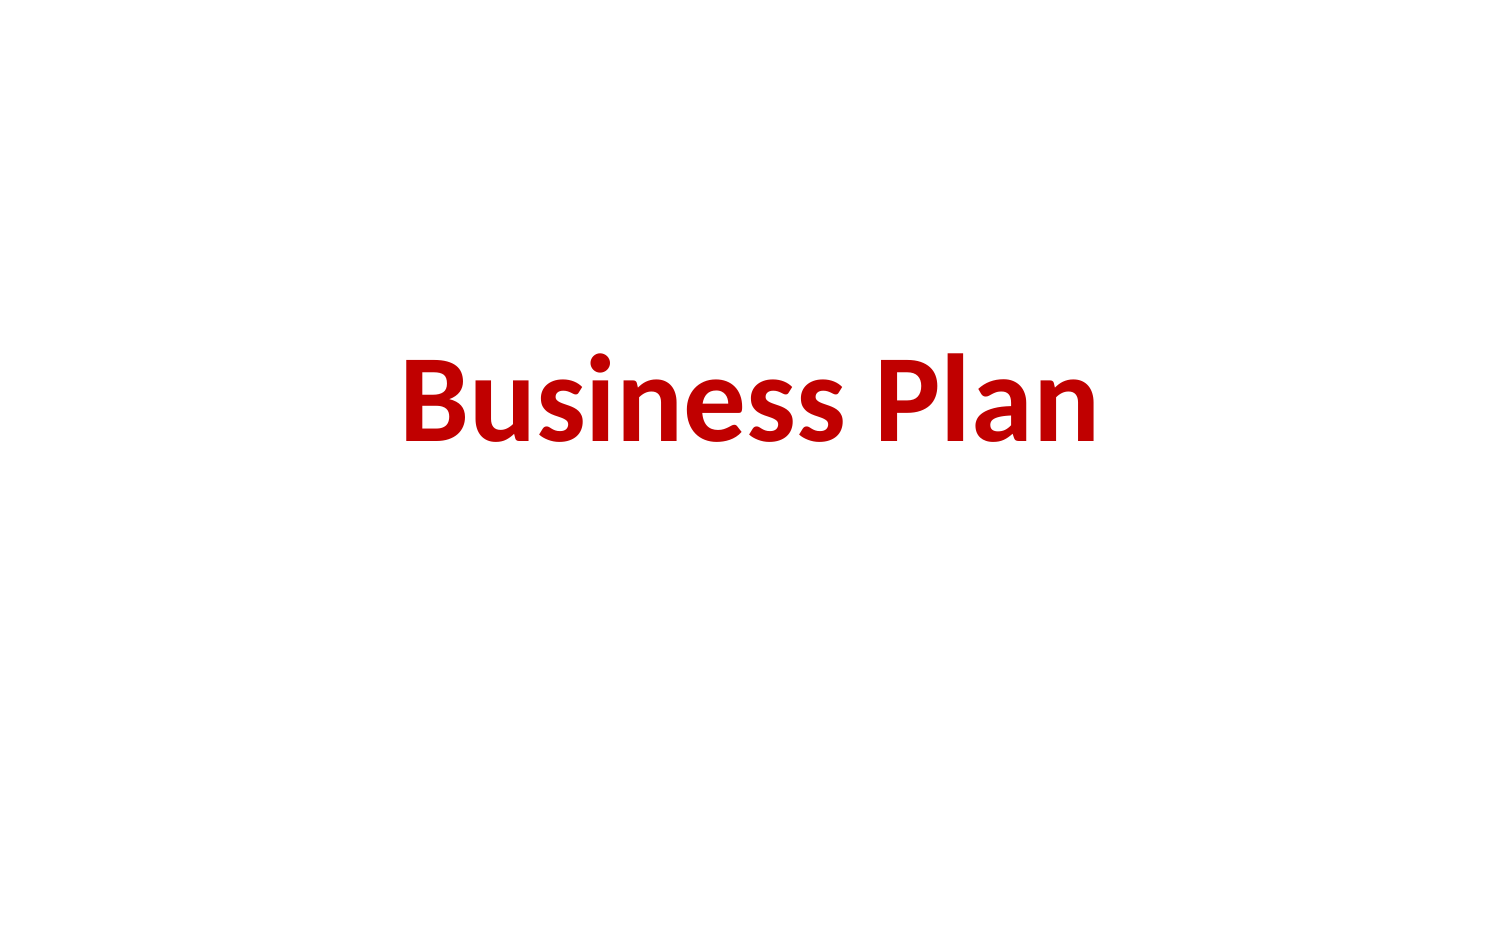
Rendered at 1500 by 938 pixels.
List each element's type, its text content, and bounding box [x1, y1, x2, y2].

title Business Plan [112, 291, 1388, 493]
